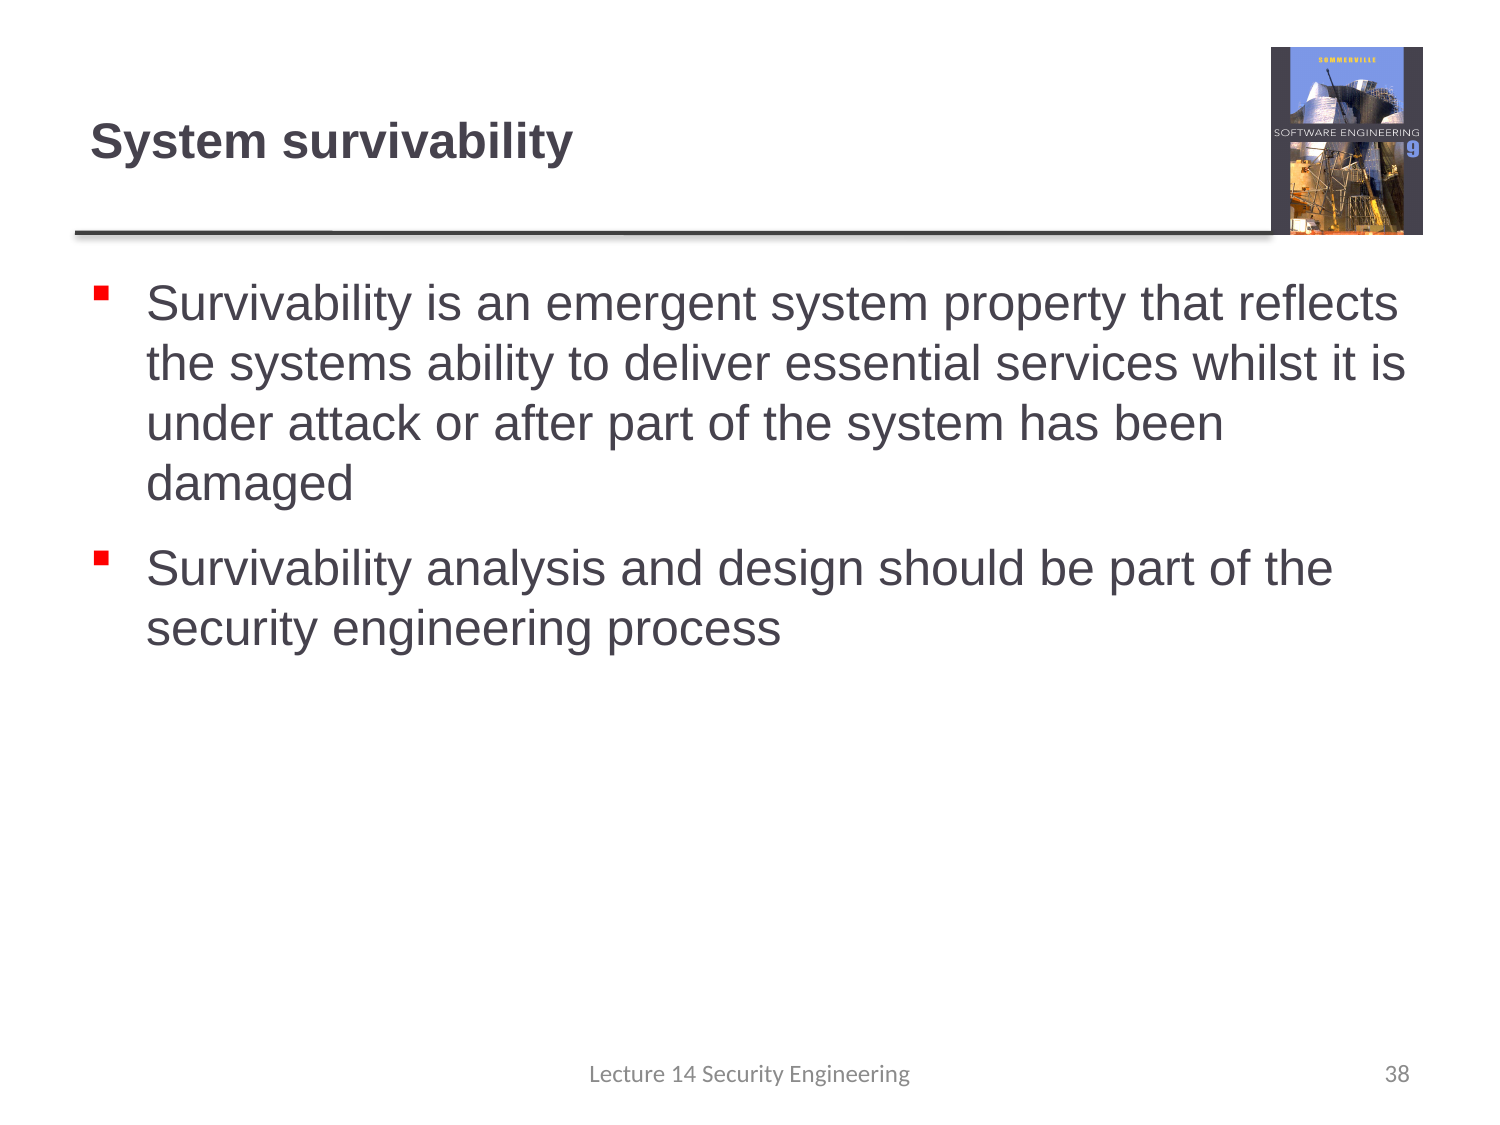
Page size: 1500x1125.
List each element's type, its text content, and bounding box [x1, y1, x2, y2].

list Survivability is an emergent system property that reflects the systems ability to deliver essential services whilst it is under attack or after part of the system has been damaged Survivability analysis and design should be part of the security engineering process [75, 262, 1425, 1005]
title System survivability [74, 44, 1272, 233]
picture [1272, 47, 1423, 235]
slide_number 38 [1074, 1042, 1425, 1103]
footer Lecture 14 Security Engineering [512, 1042, 988, 1103]
